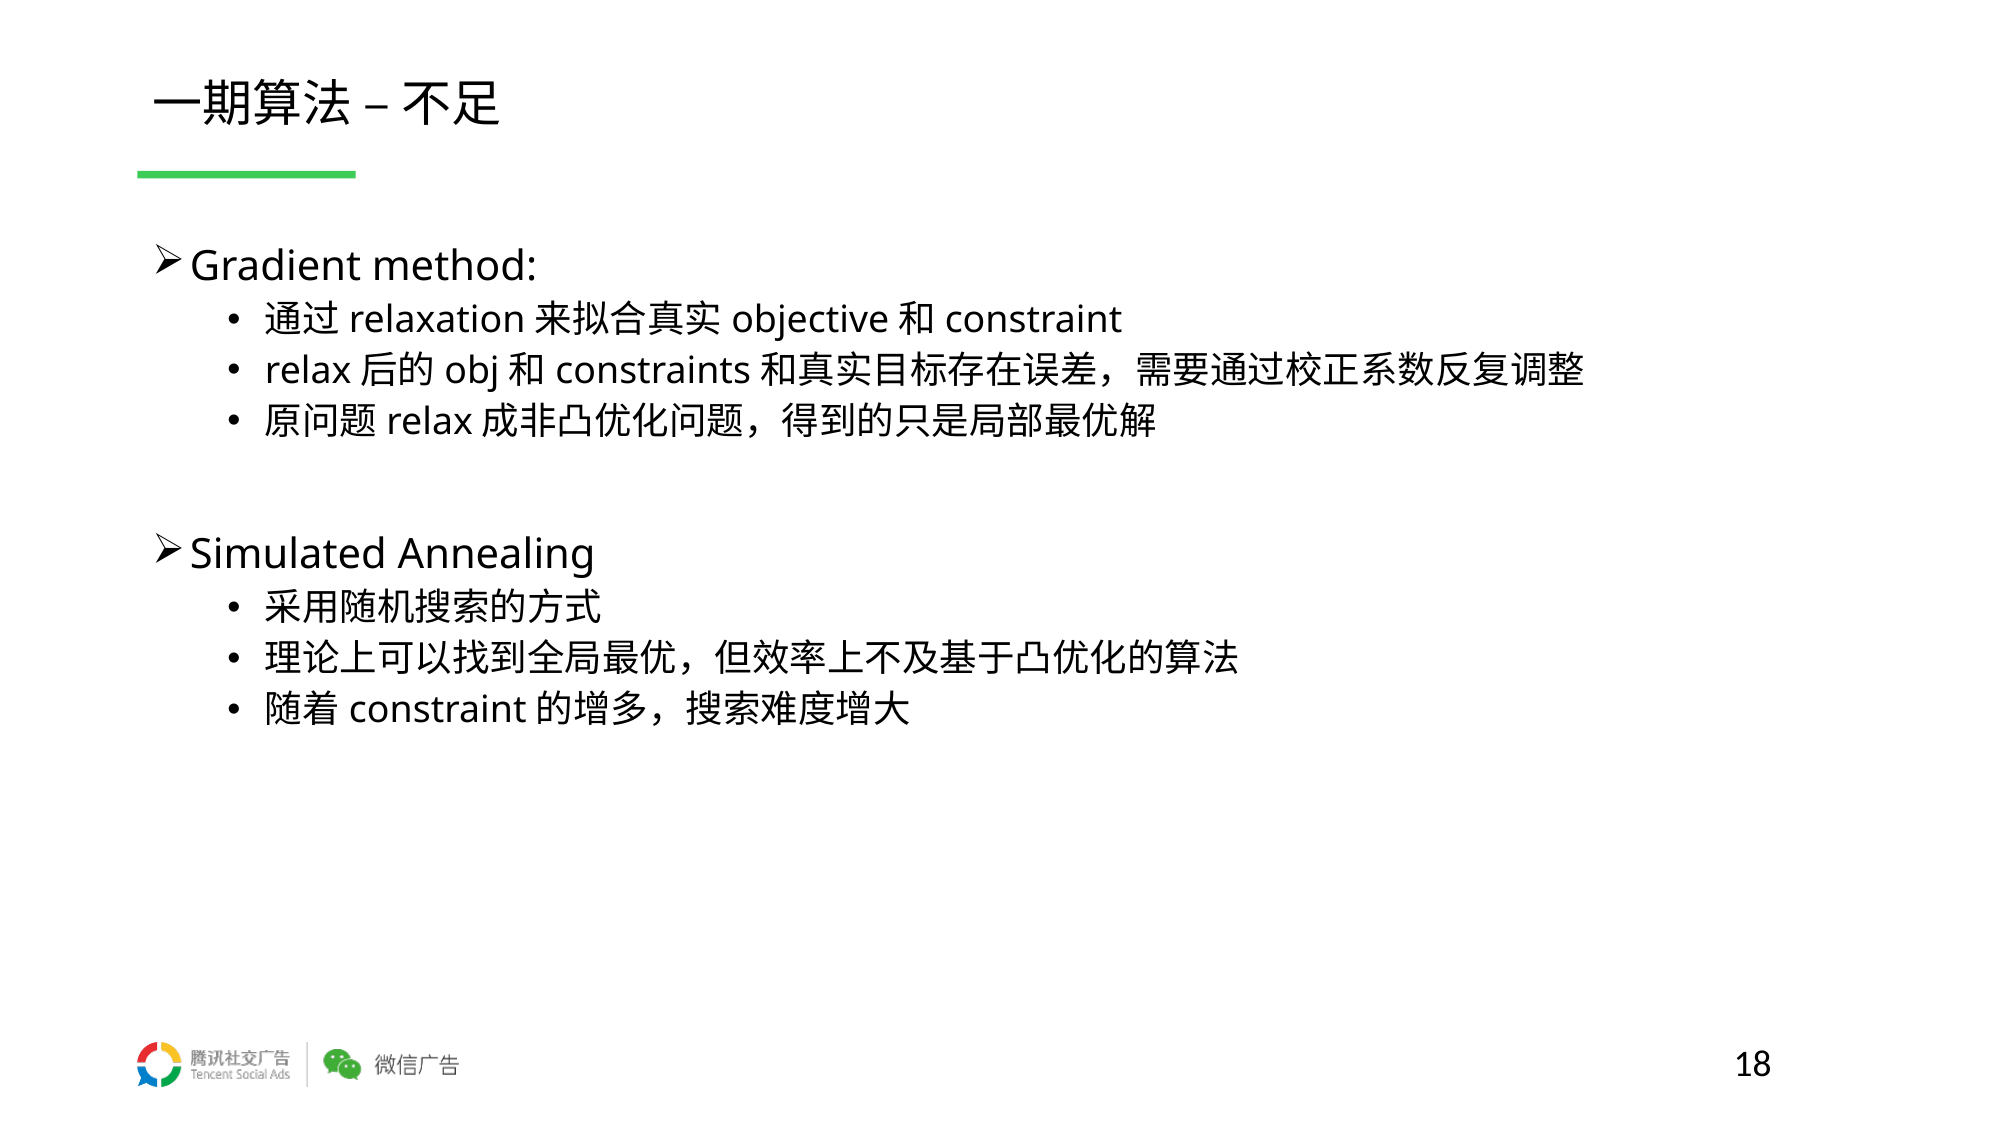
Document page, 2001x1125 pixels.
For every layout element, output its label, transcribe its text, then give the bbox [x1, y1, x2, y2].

list Gradient method: 通过relaxation来拟合真实objective和constraint relax后的obj和constraints和真实目标存在误差，需要通过校正系数反复调整 原问题relax成非凸优化问题，得到的只是局部最优解 Simulated Annealing 采用随机搜索的方式 理论上可以找到全局最优，但效率上不及基于凸优化的算法 随着constraint的增多，搜索难度增大 [137, 237, 1863, 1014]
title 一期算法 – 不足 [137, 59, 1851, 150]
picture [137, 1042, 459, 1087]
